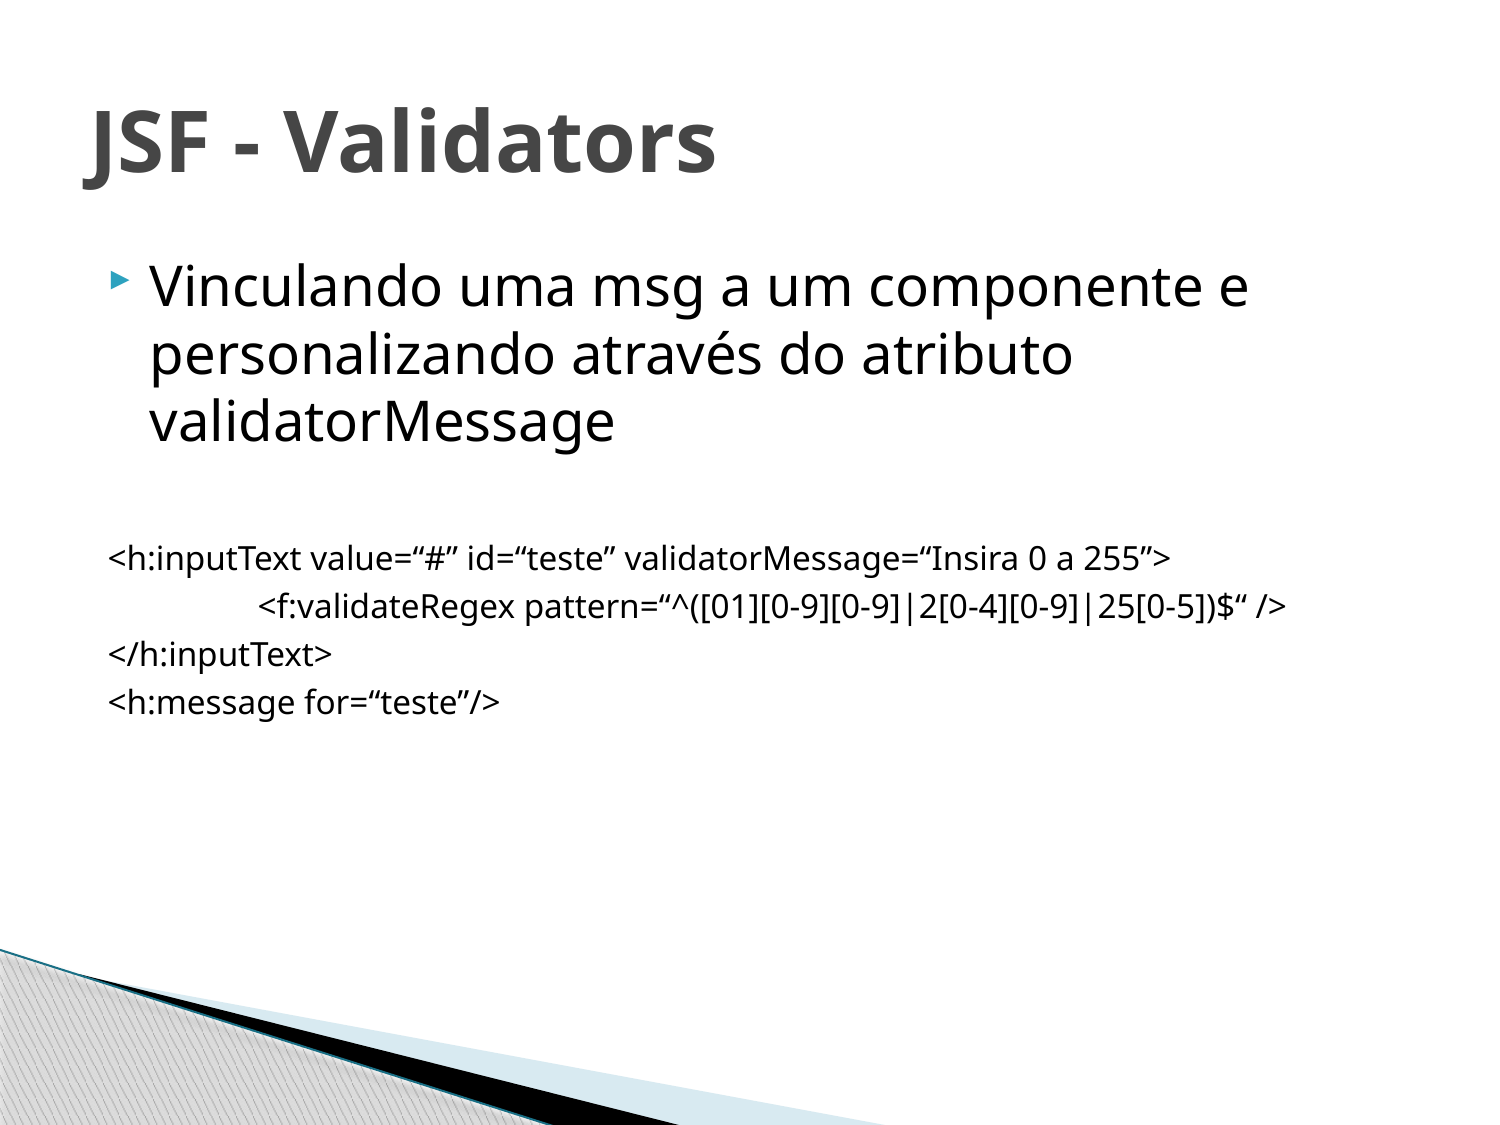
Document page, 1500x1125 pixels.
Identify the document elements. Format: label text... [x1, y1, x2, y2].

title JSF - Validators [75, 45, 1425, 233]
list Vinculando uma msg a um componente e personalizando através do atributo validatorMessage <h:inputText value=“#” id=“teste” validatorMessage=“Insira 0 a 255”> <f:validateRegex pattern=“^([01][0-9][0-9]|2[0-4][0-9]|25[0-5])$“ /> </h:inputText> <h:message for=“teste”/> [75, 243, 1425, 986]
